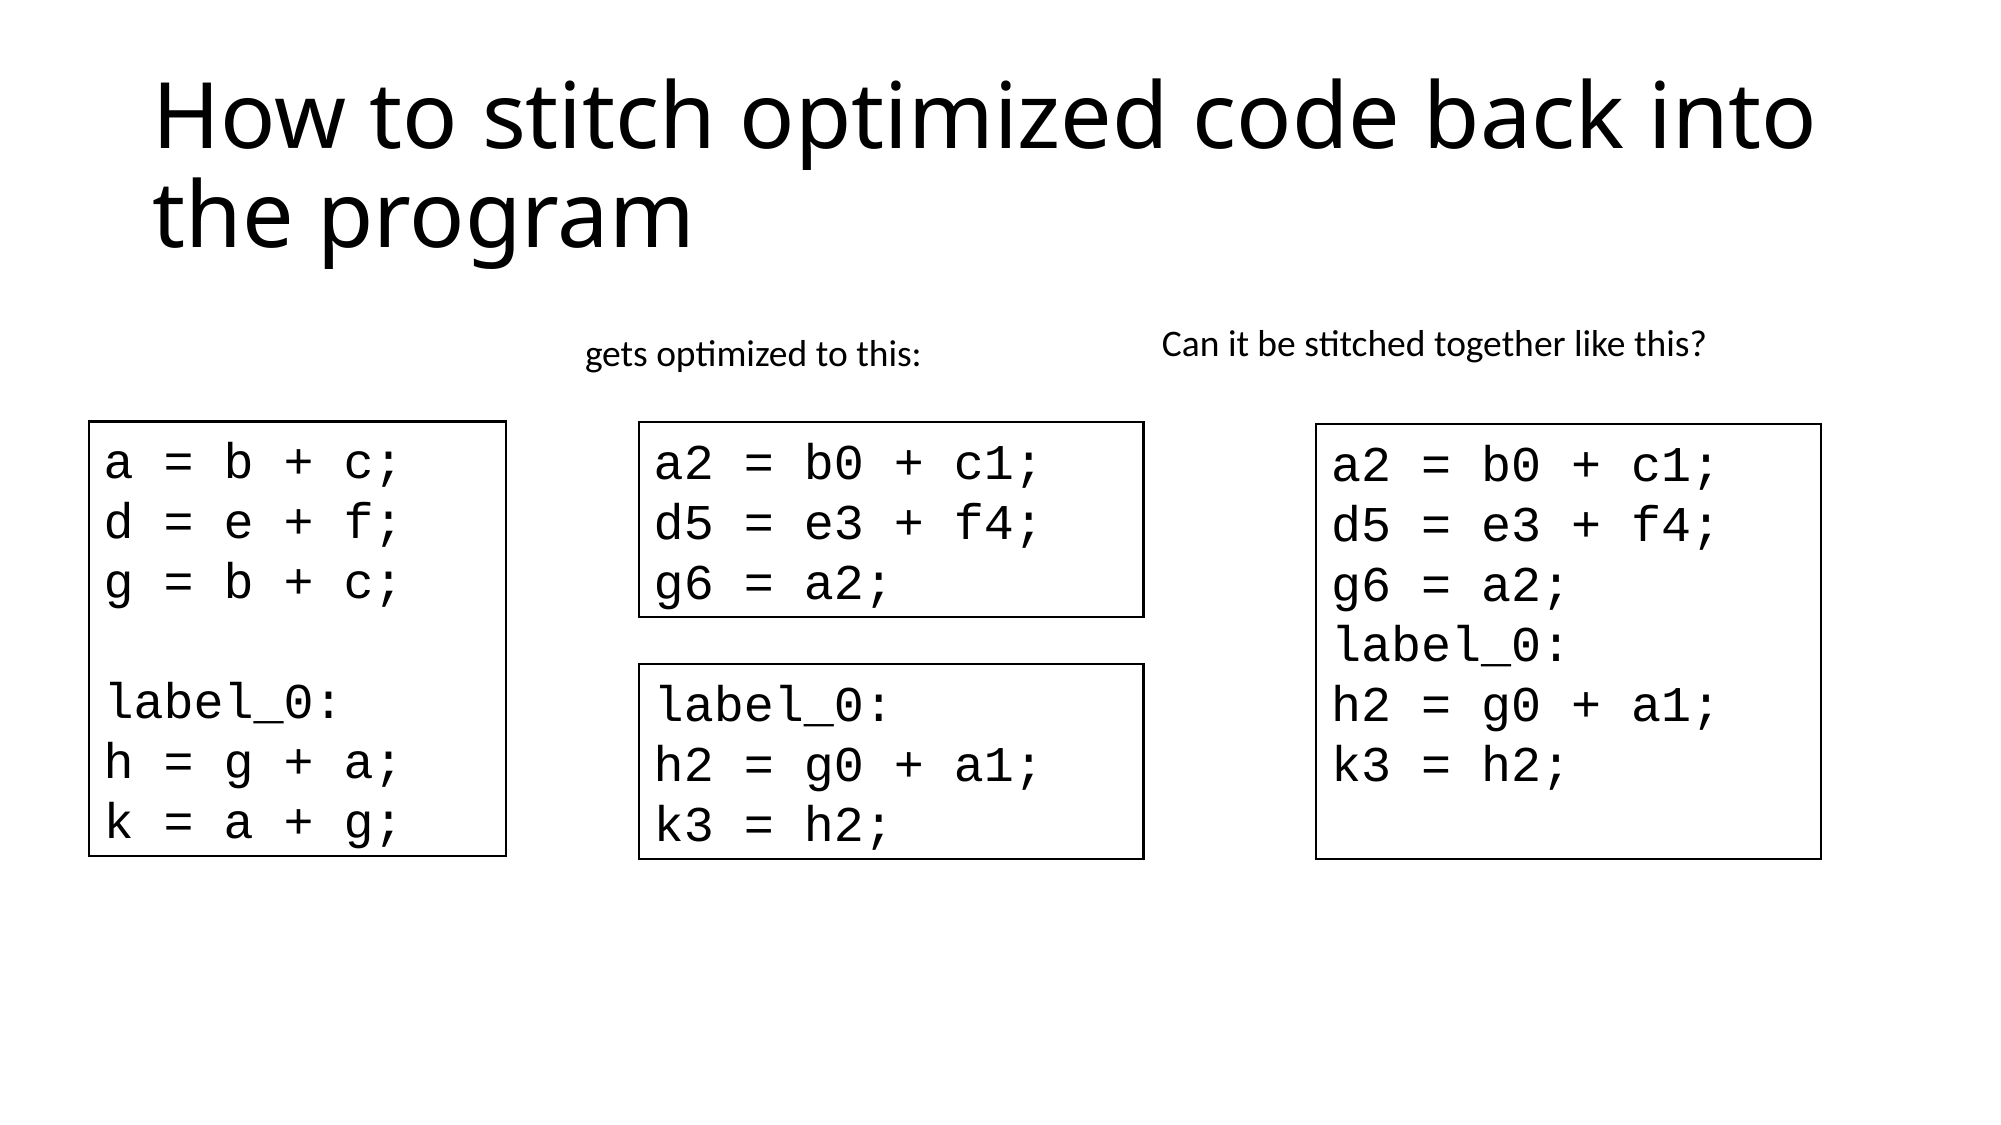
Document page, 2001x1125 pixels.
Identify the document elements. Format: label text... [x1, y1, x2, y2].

text_box gets optimized to this: [570, 321, 938, 382]
text_box a = b + c; d = e + f; g = b + c; label_0: h = g + a; k = a + g; [88, 420, 507, 857]
text_box a2 = b0 + c1; d5 = e3 + f4; g6 = a2; [638, 421, 1145, 618]
title How to stitch optimized code back into the program [137, 59, 1863, 278]
text_box Can it be stitched together like this? [1147, 311, 1723, 371]
text_box a2 = b0 + c1; d5 = e3 + f4; g6 = a2; label_0: h2 = g0 + a1; k3 = h2; [1315, 423, 1822, 860]
text_box label_0: h2 = g0 + a1; k3 = h2; [638, 663, 1145, 860]
